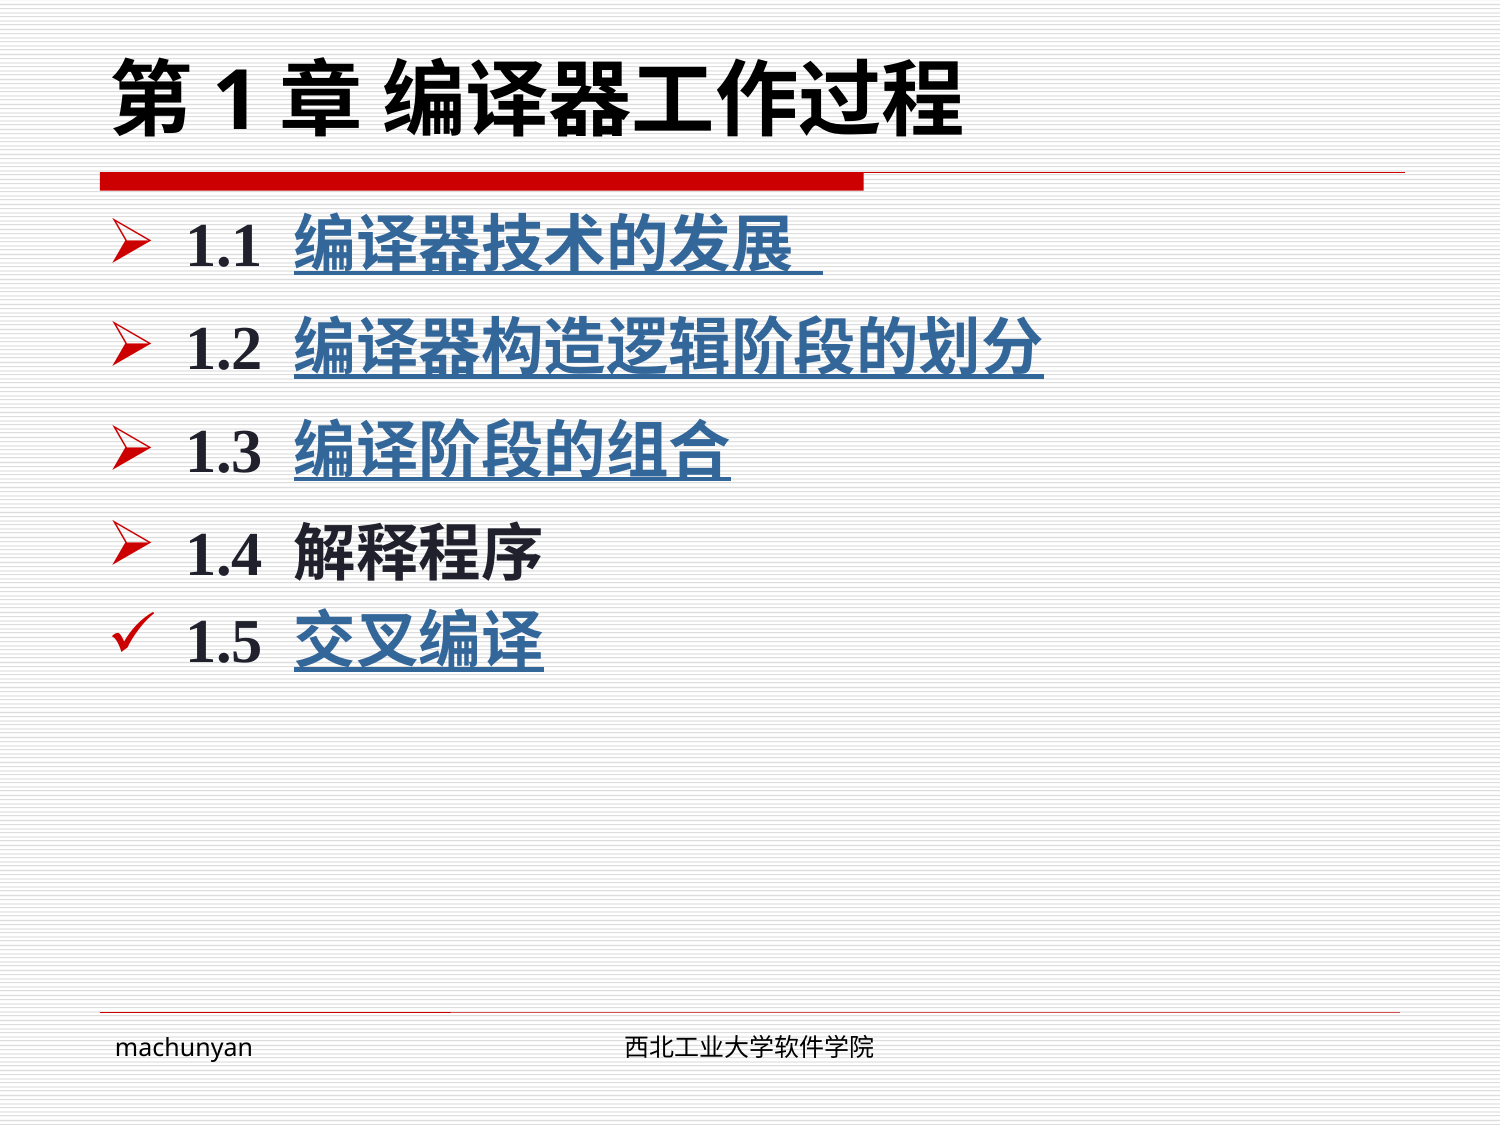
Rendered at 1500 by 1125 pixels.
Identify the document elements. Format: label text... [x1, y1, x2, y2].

slide_number [1074, 1024, 1401, 1103]
footer 西北工业大学软件学院 [512, 1024, 988, 1103]
slide_number machunyan [99, 1024, 426, 1103]
list 1.1 编译器技术的发展 1.2 编译器构造逻辑阶段的划分 1.3 编译阶段的组合 1.4 解释程序 1.5 交叉编译 [92, 196, 1406, 988]
picture [0, 0, 1500, 1125]
title 第1章 编译器工作过程 [93, 18, 1102, 154]
